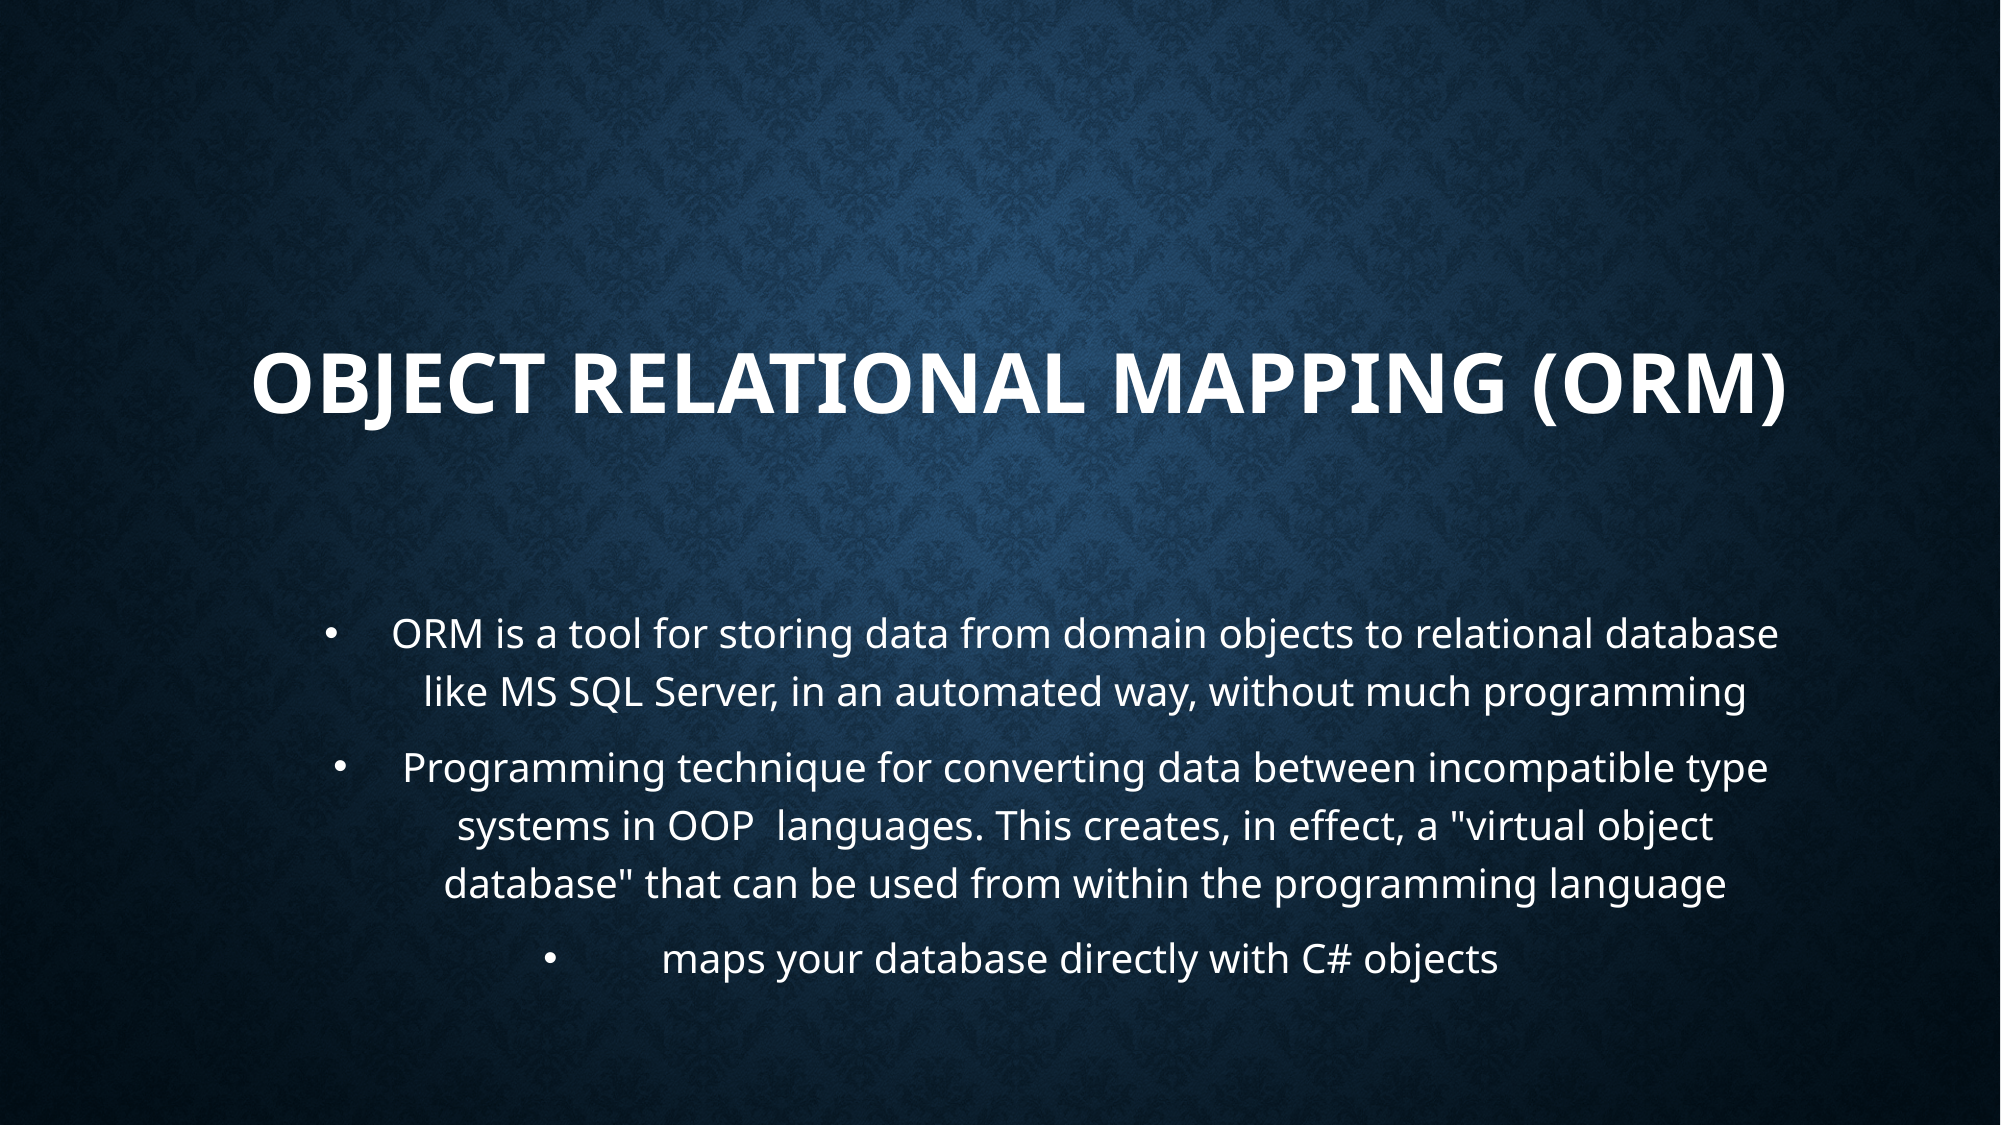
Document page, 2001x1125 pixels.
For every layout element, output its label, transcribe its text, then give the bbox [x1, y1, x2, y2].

title OBJECT RELAtIONal MAPPING (ORM) [98, 167, 1941, 560]
subtitle ORM is a tool for storing data from domain objects to relational database like MS SQL Server, in an automated way, without much programming Programming technique for converting data between incompatible type systems in OOP languages. This creates, in effect, a "virtual object database" that can be used from within the programming language maps your database directly with C# objects [307, 590, 1811, 1068]
